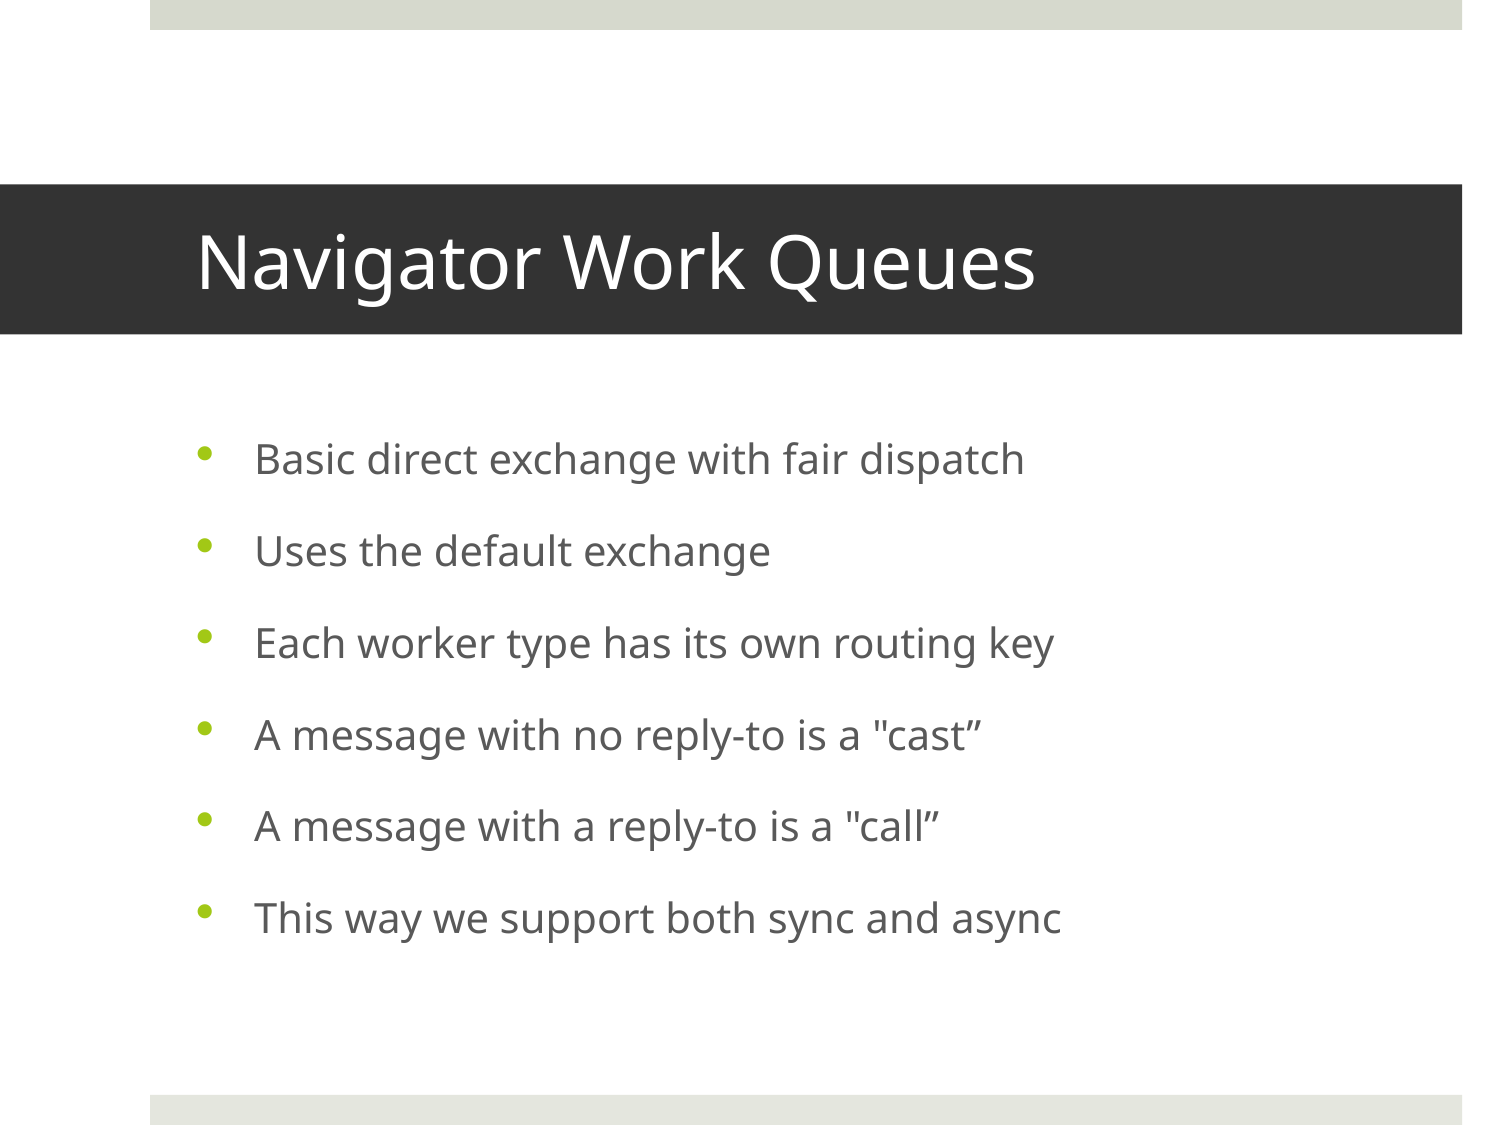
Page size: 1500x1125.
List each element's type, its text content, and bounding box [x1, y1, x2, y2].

title Navigator Work Queues [0, 184, 1463, 335]
list Basic direct exchange with fair dispatch Uses the default exchange Each worker type has its own routing key A message with no reply-to is a "cast” A message with a reply-to is a "call” This way we support both sync and async [182, 425, 1432, 1028]
